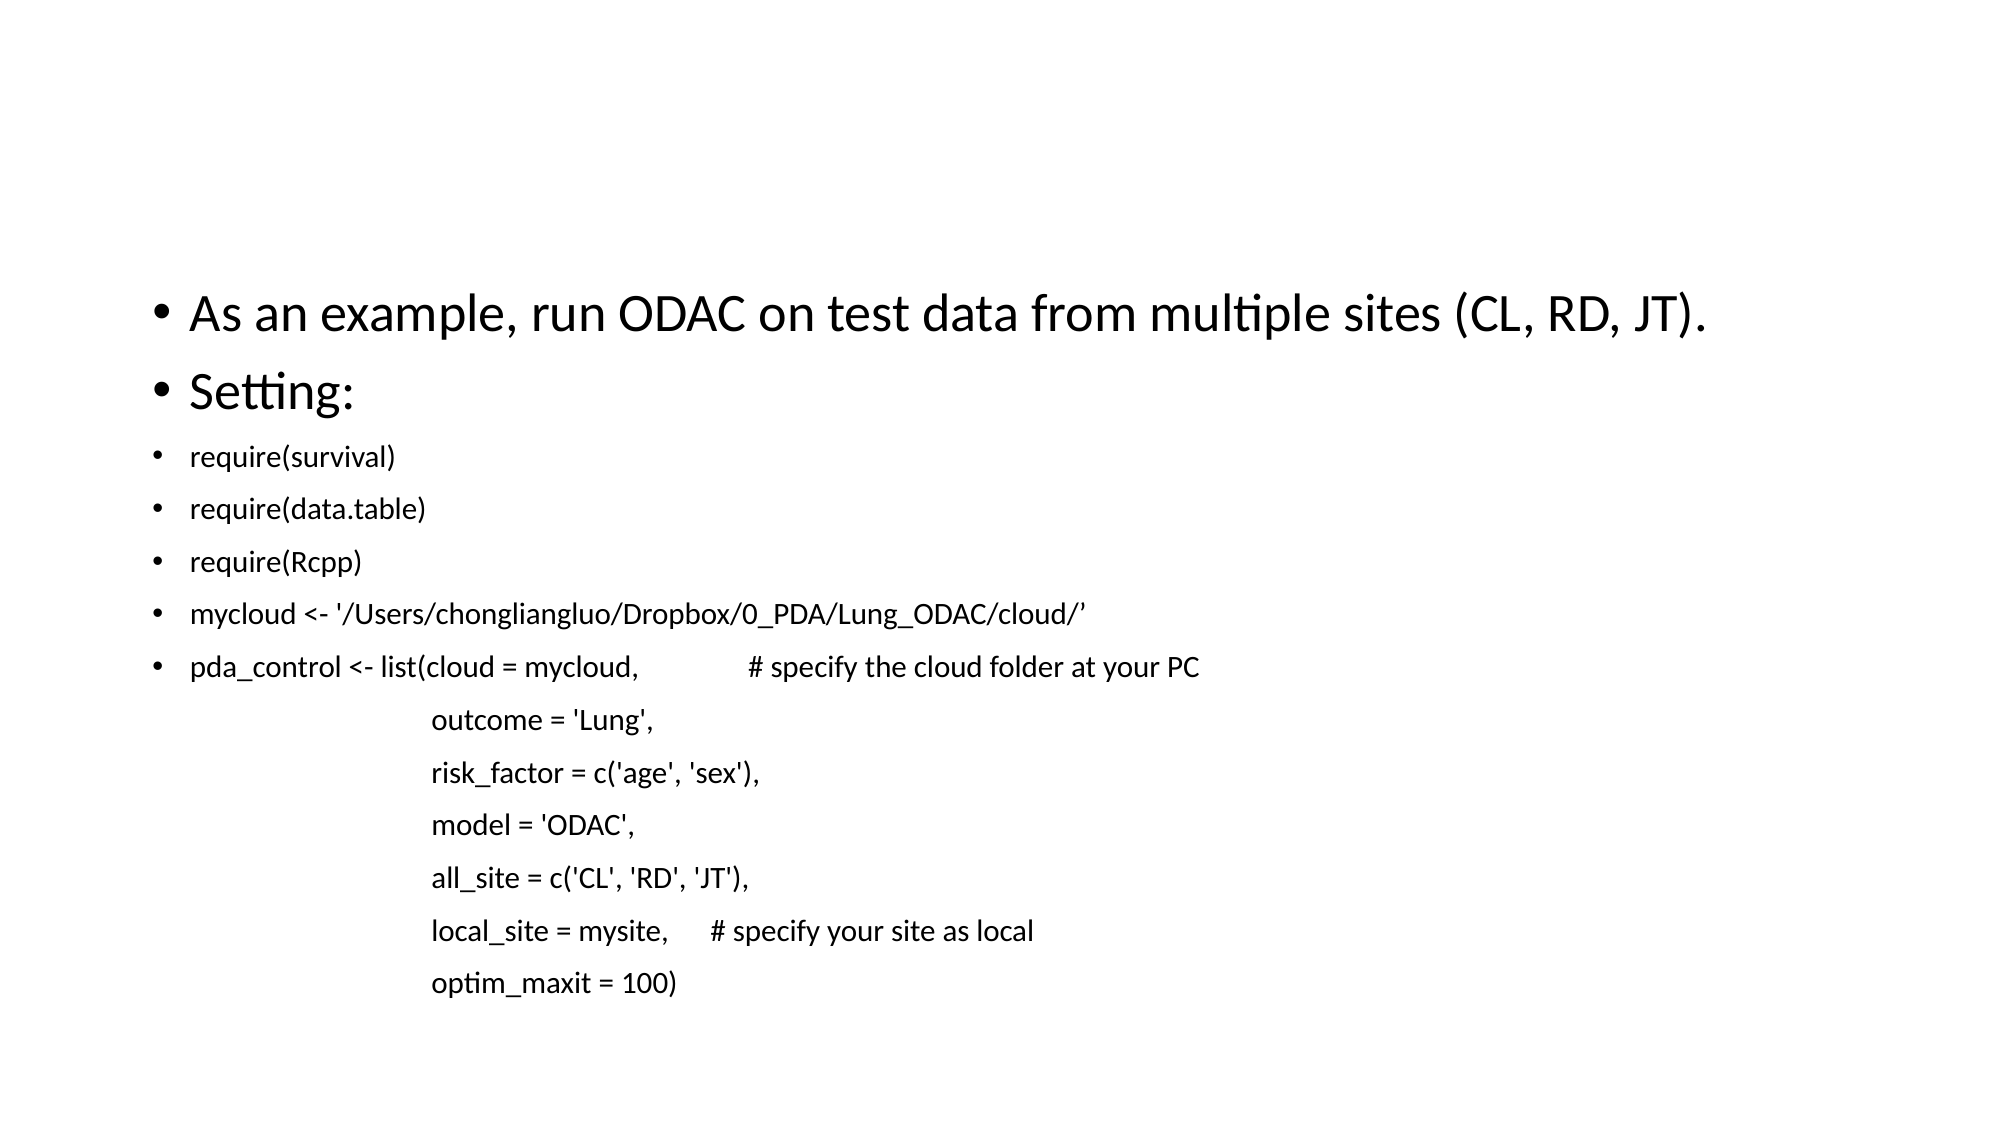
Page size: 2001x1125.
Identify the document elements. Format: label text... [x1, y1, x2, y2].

list As an example, run ODAC on test data from multiple sites (CL, RD, JT). Setting: require(survival) require(data.table) require(Rcpp) mycloud <- '/Users/chongliangluo/Dropbox/0_PDA/Lung_ODAC/cloud/’ pda_control <- list(cloud = mycloud, # specify the cloud folder at your PC outcome = 'Lung', risk_factor = c('age', 'sex'), model = 'ODAC', all_site = c('CL', 'RD', 'JT'), local_site = mysite, # specify your site as local optim_maxit = 100) [137, 277, 1863, 1014]
